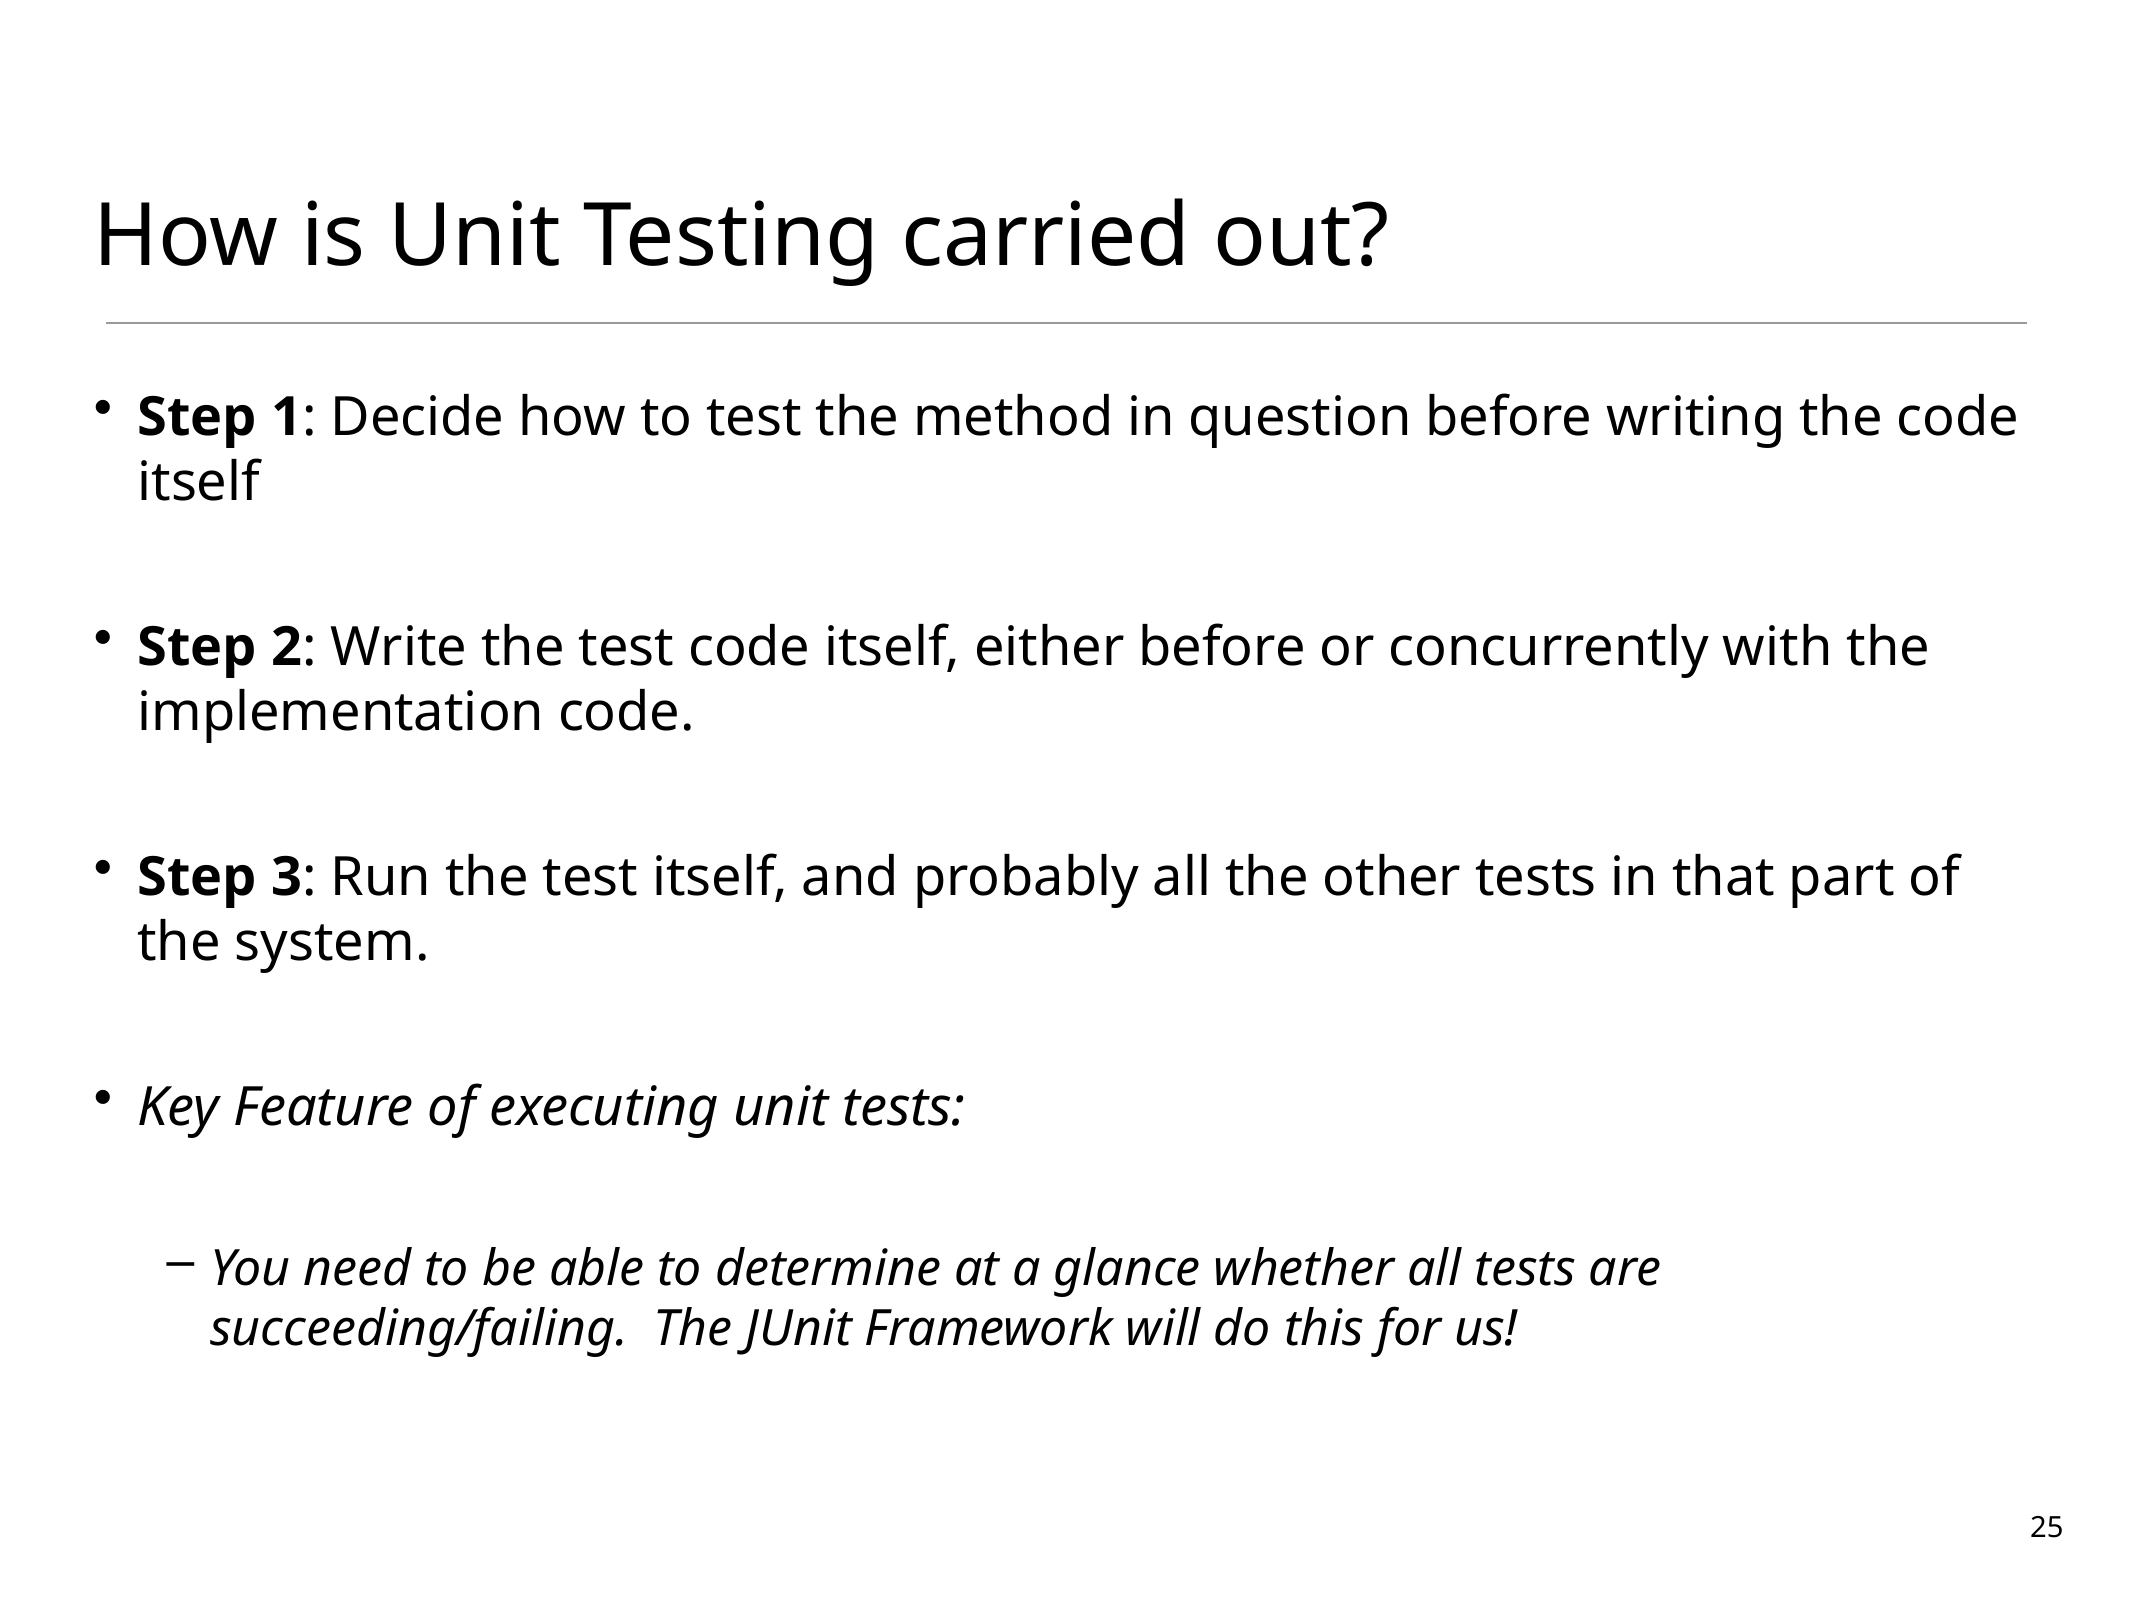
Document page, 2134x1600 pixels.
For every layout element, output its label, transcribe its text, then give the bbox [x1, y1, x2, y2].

list Step 1: Decide how to test the method in question before writing the code itself Step 2: Write the test code itself, either before or concurrently with the implementation code. Step 3: Run the test itself, and probably all the other tests in that part of the system. Key Feature of executing unit tests: You need to be able to determine at a glance whether all tests are succeeding/failing. The JUnit Framework will do this for us! [93, 380, 2041, 1459]
title How is Unit Testing carried out? [93, 53, 2041, 284]
slide_number 25 [2011, 1507, 2065, 1559]
